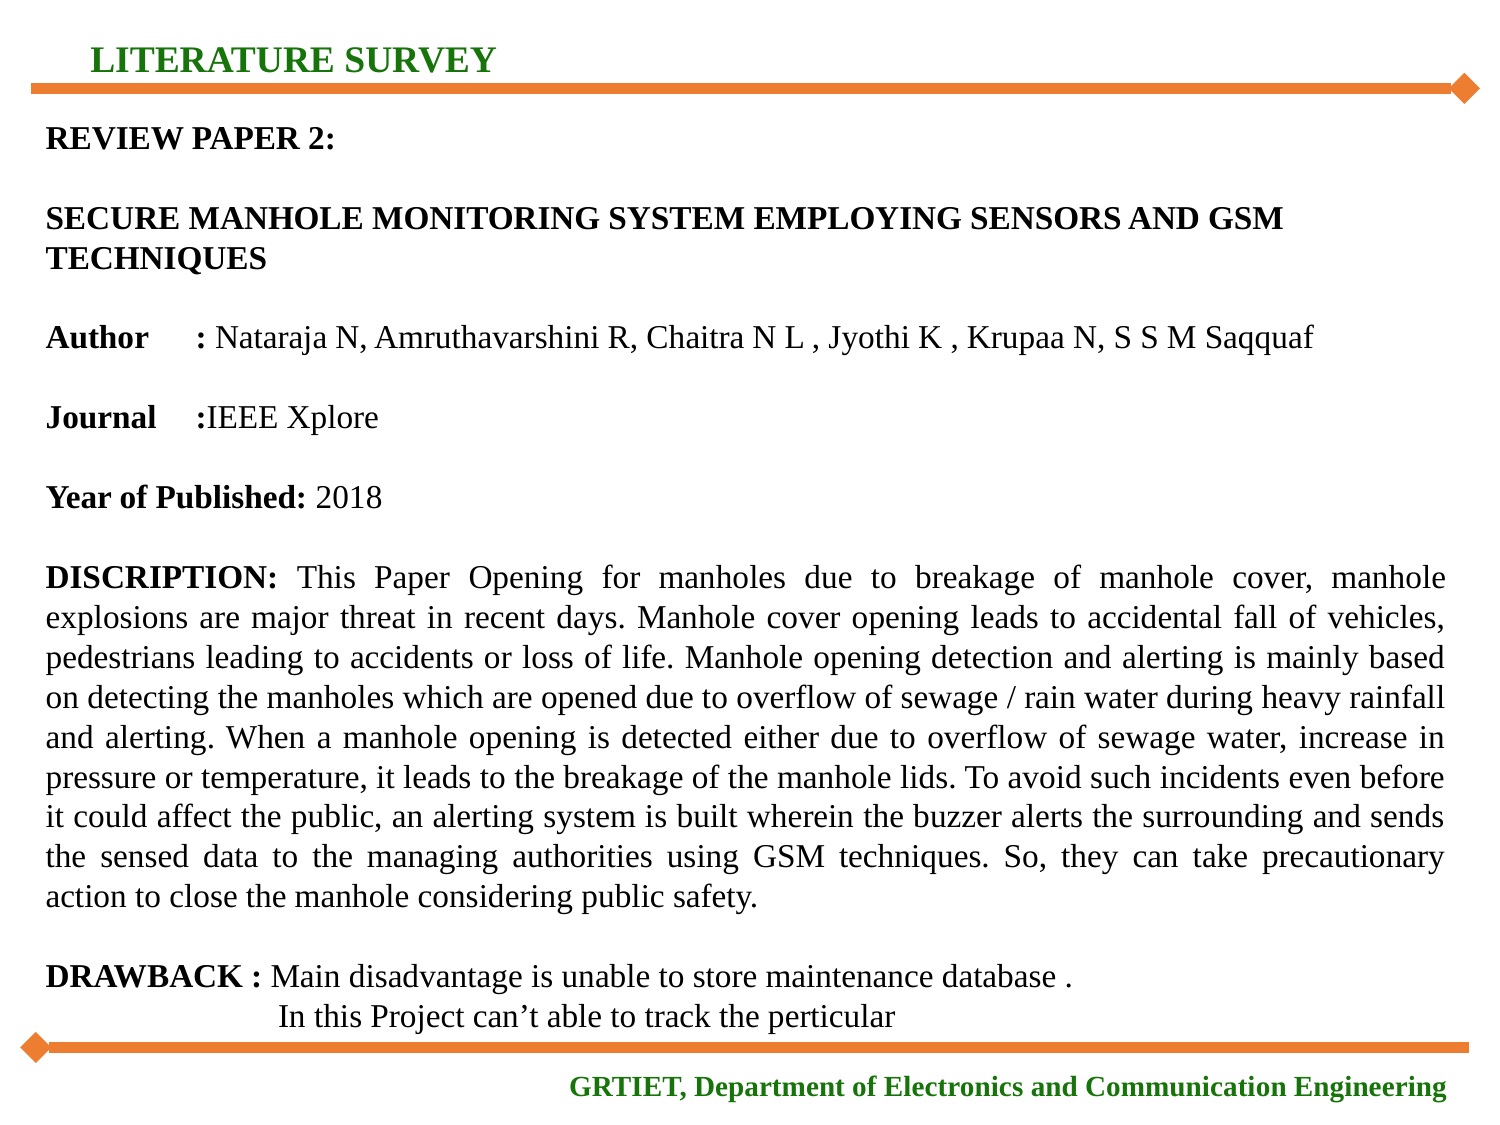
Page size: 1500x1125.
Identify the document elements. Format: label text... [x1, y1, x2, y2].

text_box REVIEW PAPER 2: SECURE MANHOLE MONITORING SYSTEM EMPLOYING SENSORS AND GSM TECHNIQUES Author : Nataraja N, Amruthavarshini R, Chaitra N L , Jyothi K , Krupaa N, S S M Saqquaf Journal :IEEE Xplore Year of Published: 2018 DISCRIPTION: This Paper Opening for manholes due to breakage of manhole cover, manhole explosions are major threat in recent days. Manhole cover opening leads to accidental fall of vehicles, pedestrians leading to accidents or loss of life. Manhole opening detection and alerting is mainly based on detecting the manholes which are opened due to overflow of sewage / rain water during heavy rainfall and alerting. When a manhole opening is detected either due to overflow of sewage water, increase in pressure or temperature, it leads to the breakage of the manhole lids. To avoid such incidents even before it could affect the public, an alerting system is built wherein the buzzer alerts the surrounding and sends the sensed data to the managing authorities using GSM techniques. So, they can take precautionary action to close the manhole considering public safety. DRAWBACK : Main disadvantage is unable to store maintenance database . In this Project can’t able to track the perticular [30, 108, 1463, 1042]
text_box GRTIET, Department of Electronics and Communication Engineering [75, 1059, 1463, 1110]
text_box LITERATURE SURVEY [75, 27, 811, 83]
